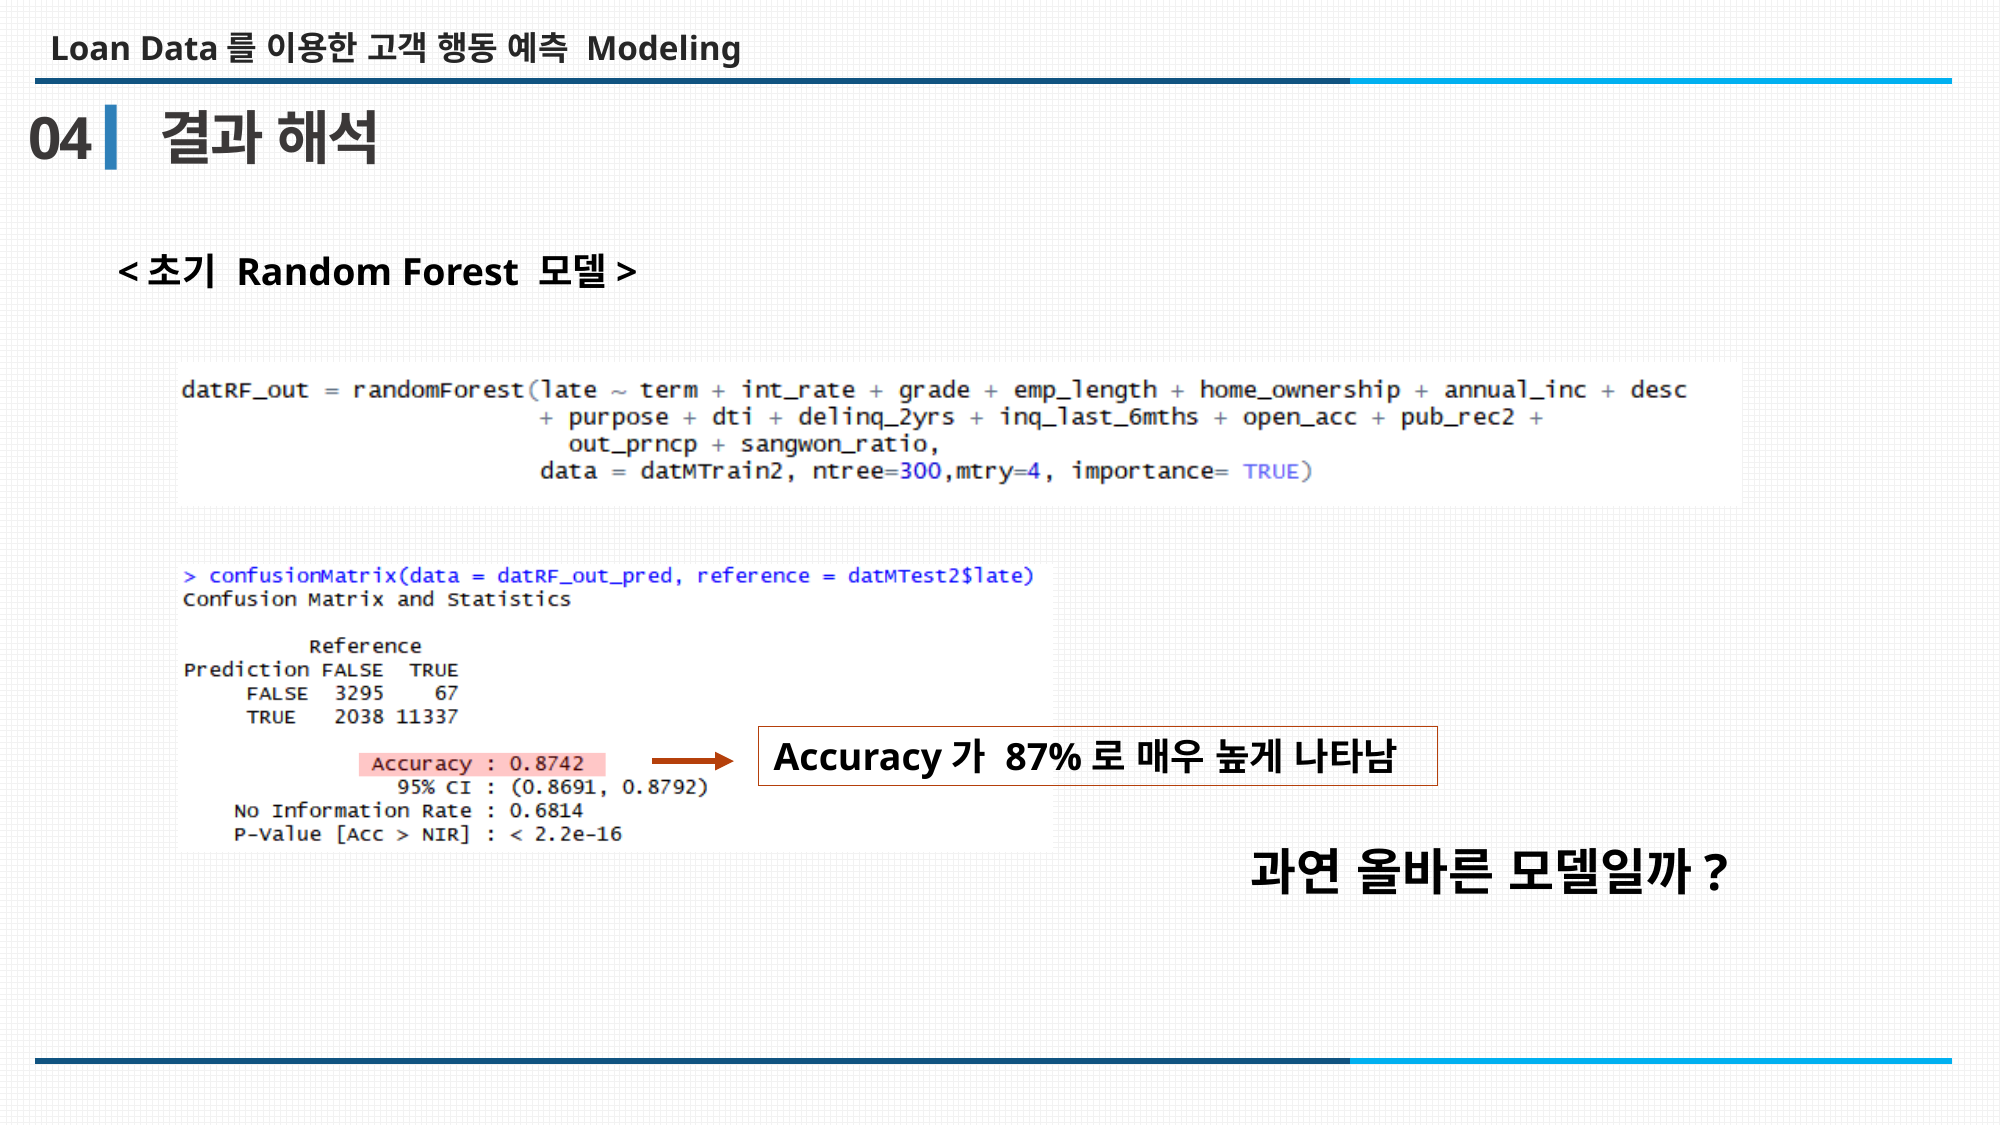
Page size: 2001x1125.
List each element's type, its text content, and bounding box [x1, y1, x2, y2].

text_box <초기 Random Forest 모델> [102, 240, 1688, 301]
picture [178, 362, 1742, 506]
text_box Accuracy가 87%로 매우 높게 나타남 [1053, 726, 1438, 786]
text_box [104, 104, 114, 171]
text_box Loan Data를 이용한 고객 행동 예측 Modeling [35, 19, 1578, 75]
picture [178, 564, 1053, 852]
text_box 과연 올바른 모델일까? [1236, 832, 1845, 908]
text_box 04 [13, 93, 114, 179]
text_box 결과 해석 [114, 93, 804, 179]
